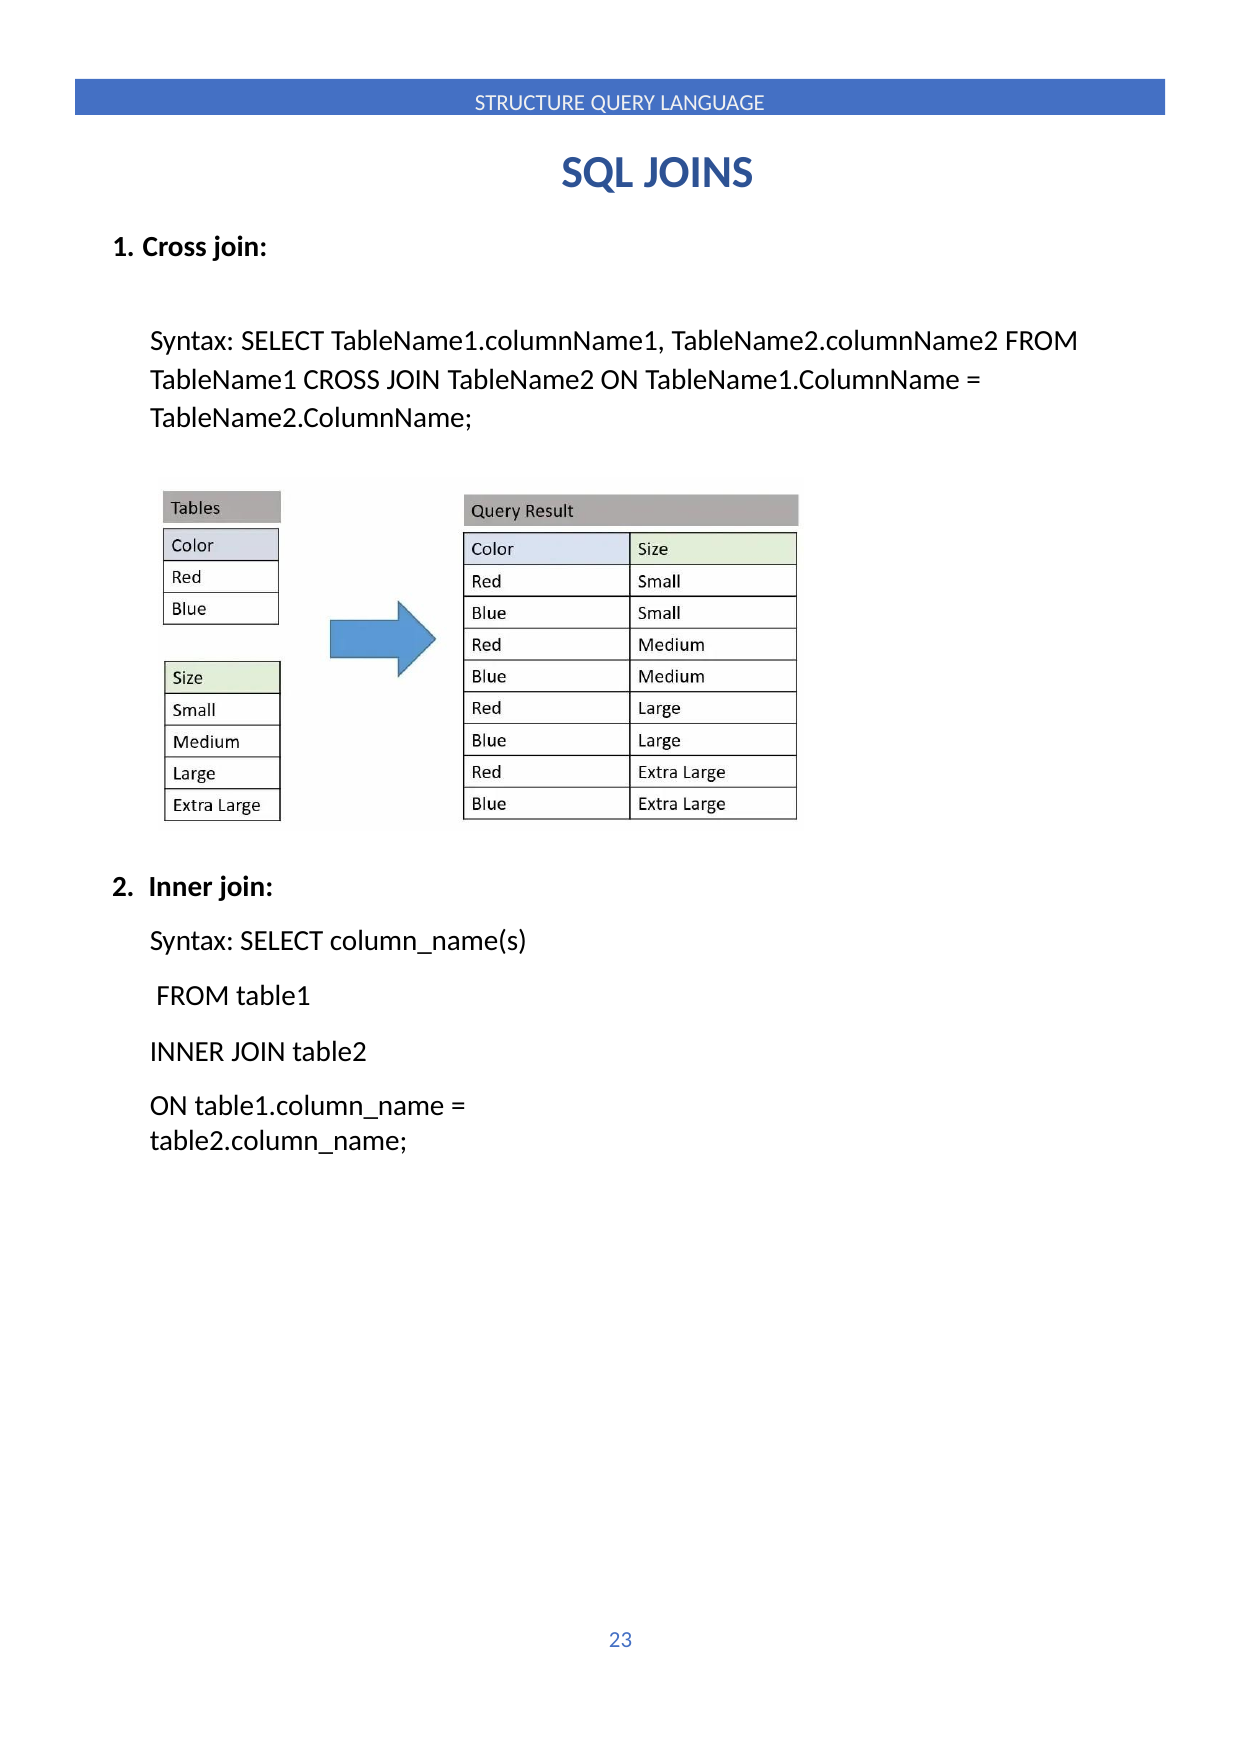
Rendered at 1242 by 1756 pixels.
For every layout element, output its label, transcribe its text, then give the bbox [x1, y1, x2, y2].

text_box SQL JOINS [559, 139, 756, 197]
text_box 2. Inner join: Syntax: SELECT column_name(s) FROM table1 INNER JOIN table2 ON table1.column_name = table2.column_name; [110, 844, 736, 1157]
text_box 1. Cross join: Syntax: SELECT TableName1.columnName1, TableName2.columnName2 FROM TableName1 CROSS JOIN TableName2 ON TableName1.ColumnName = TableName2.ColumnName; [110, 225, 1092, 434]
picture [158, 476, 804, 831]
text_box STRUCTURE QUERY LANGUAGE [75, 78, 1166, 115]
slide_number 23 [602, 1628, 639, 1756]
